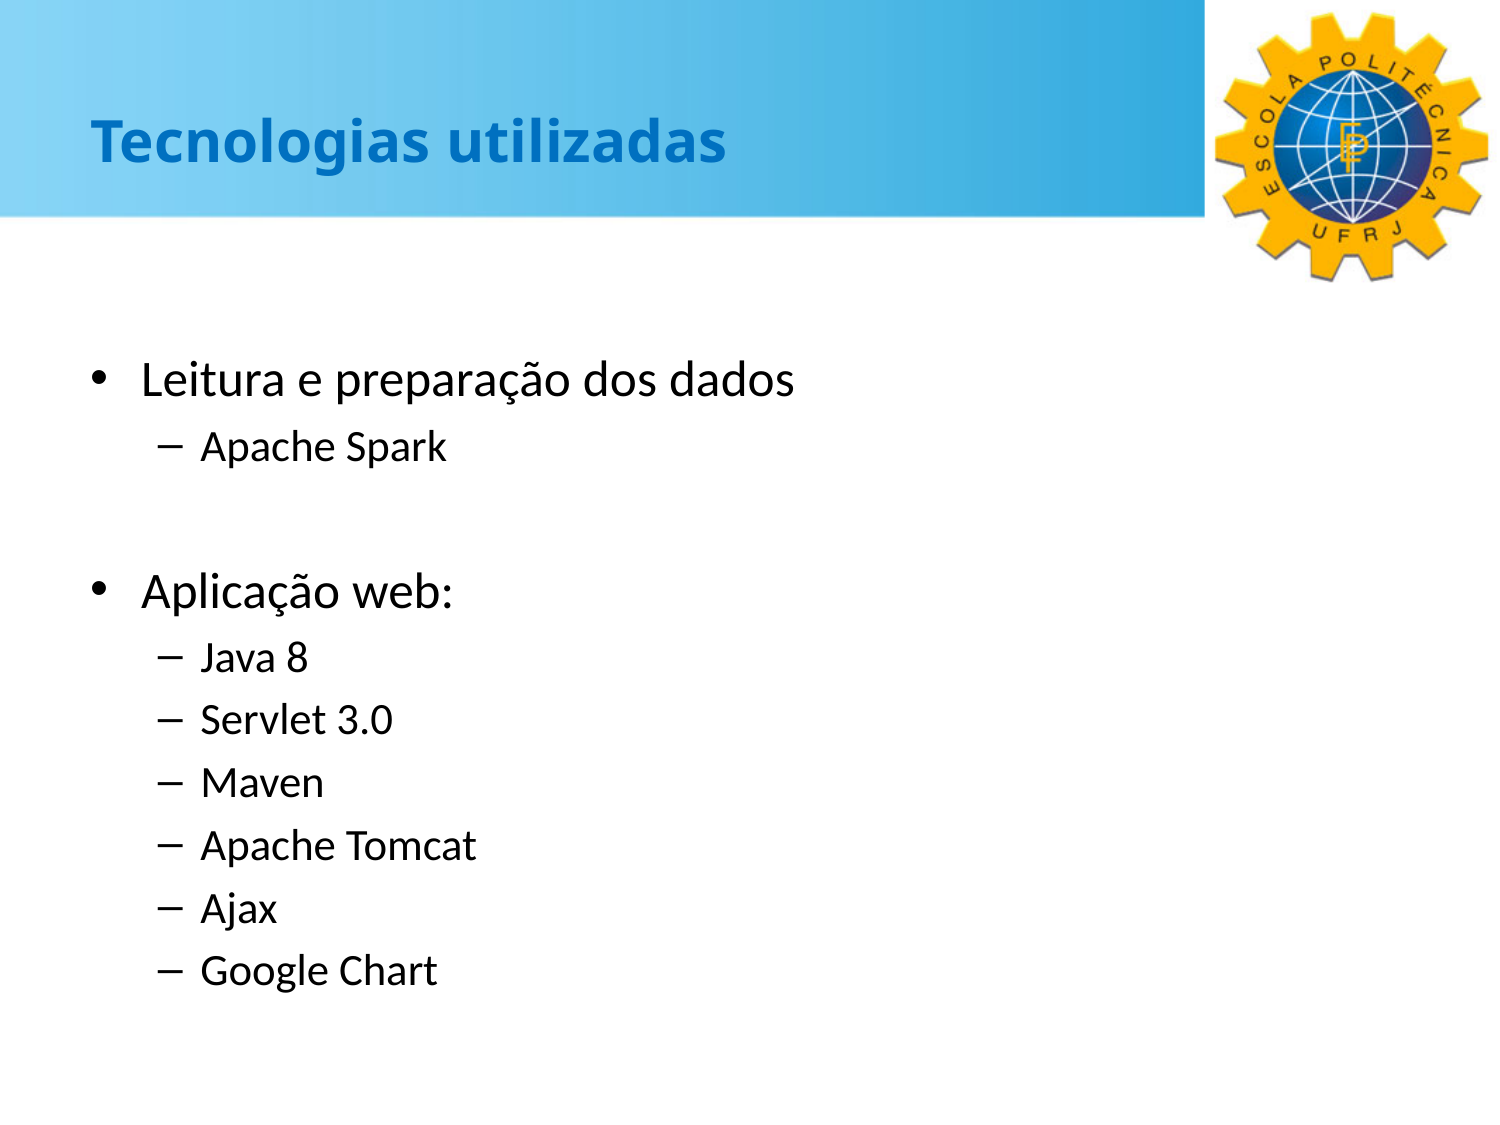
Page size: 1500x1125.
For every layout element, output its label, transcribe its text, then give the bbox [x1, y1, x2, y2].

title Tecnologias utilizadas [75, 45, 1425, 233]
list Leitura e preparação dos dados Apache Spark Aplicação web: Java 8 Servlet 3.0 Maven Apache Tomcat Ajax Google Chart [75, 338, 1425, 1005]
picture [0, 0, 1500, 1125]
